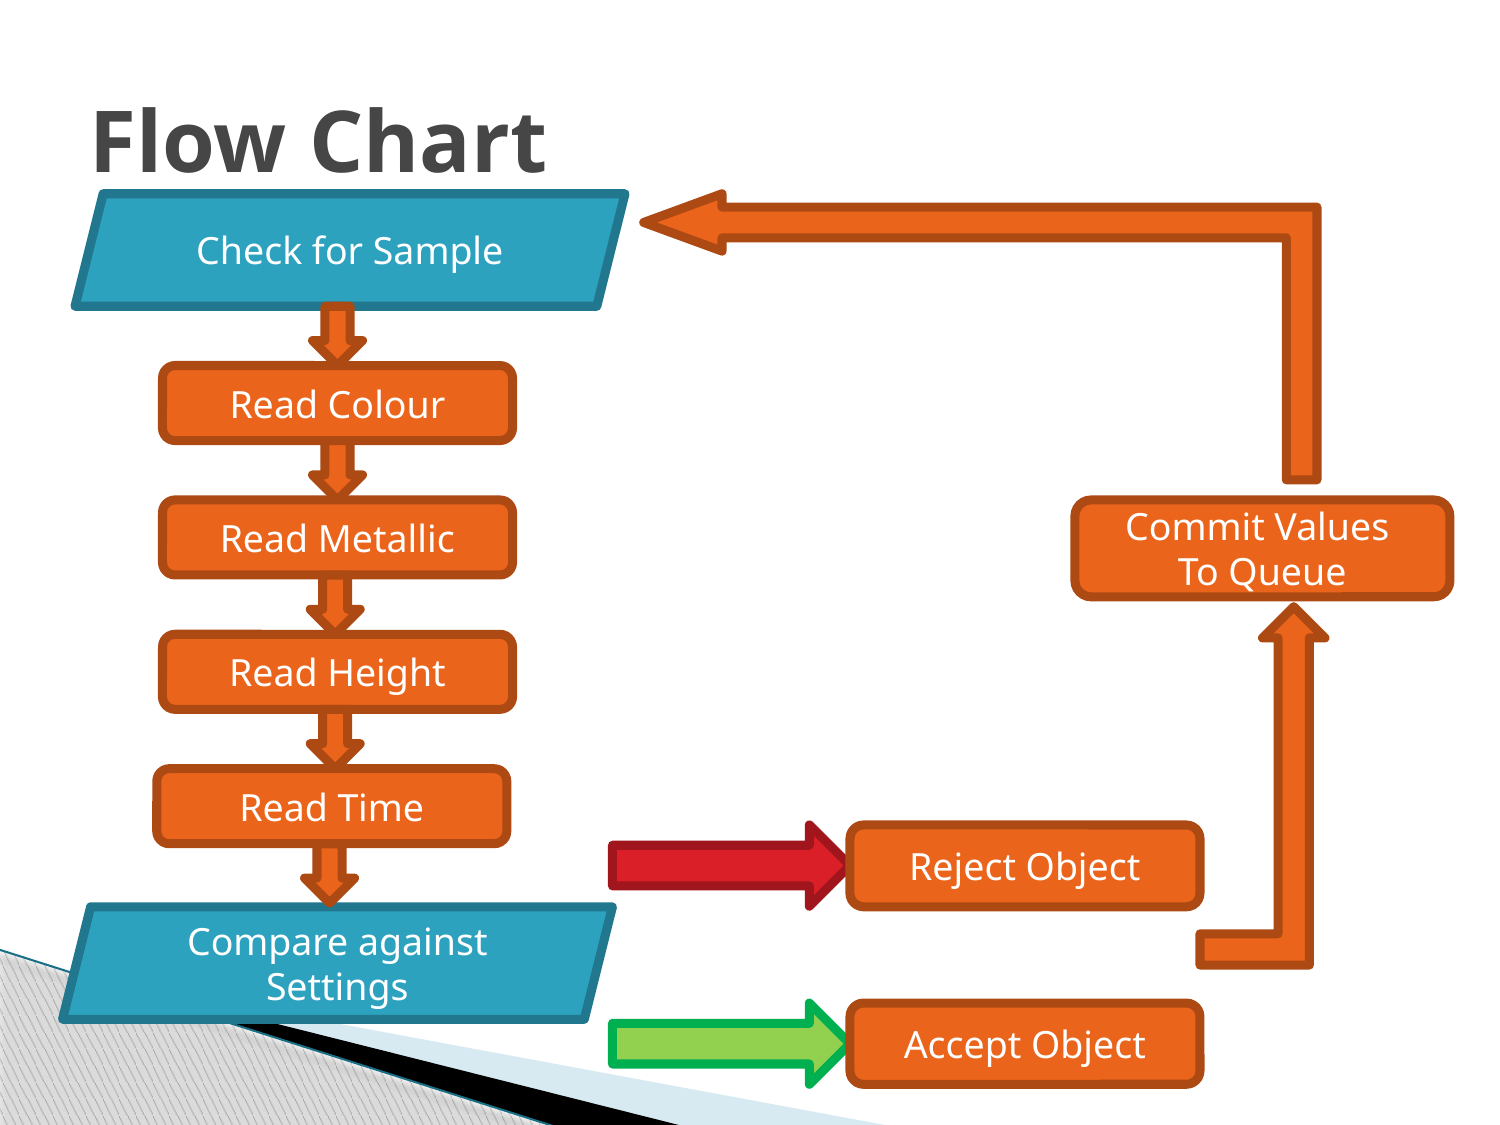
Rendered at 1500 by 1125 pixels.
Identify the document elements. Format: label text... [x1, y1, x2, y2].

text_box [305, 704, 365, 764]
text_box [300, 839, 360, 908]
text_box Compare against Settings [58, 902, 617, 1024]
text_box Read Height [157, 629, 518, 714]
text_box Read Colour [157, 360, 518, 446]
text_box Read Time [152, 764, 512, 849]
text_box [308, 301, 367, 361]
text_box Commit Values To Queue [1070, 495, 1455, 602]
text_box Read Metallic [157, 495, 518, 580]
text_box [308, 436, 367, 495]
text_box Reject Object [845, 820, 1205, 912]
text_box [305, 570, 365, 629]
title Flow Chart [75, 45, 1425, 233]
text_box [607, 820, 845, 911]
text_box Check for Sample [70, 189, 630, 311]
text_box [1195, 602, 1330, 970]
text_box [607, 998, 845, 1089]
text_box [639, 189, 1322, 485]
text_box Accept Object [845, 998, 1205, 1089]
